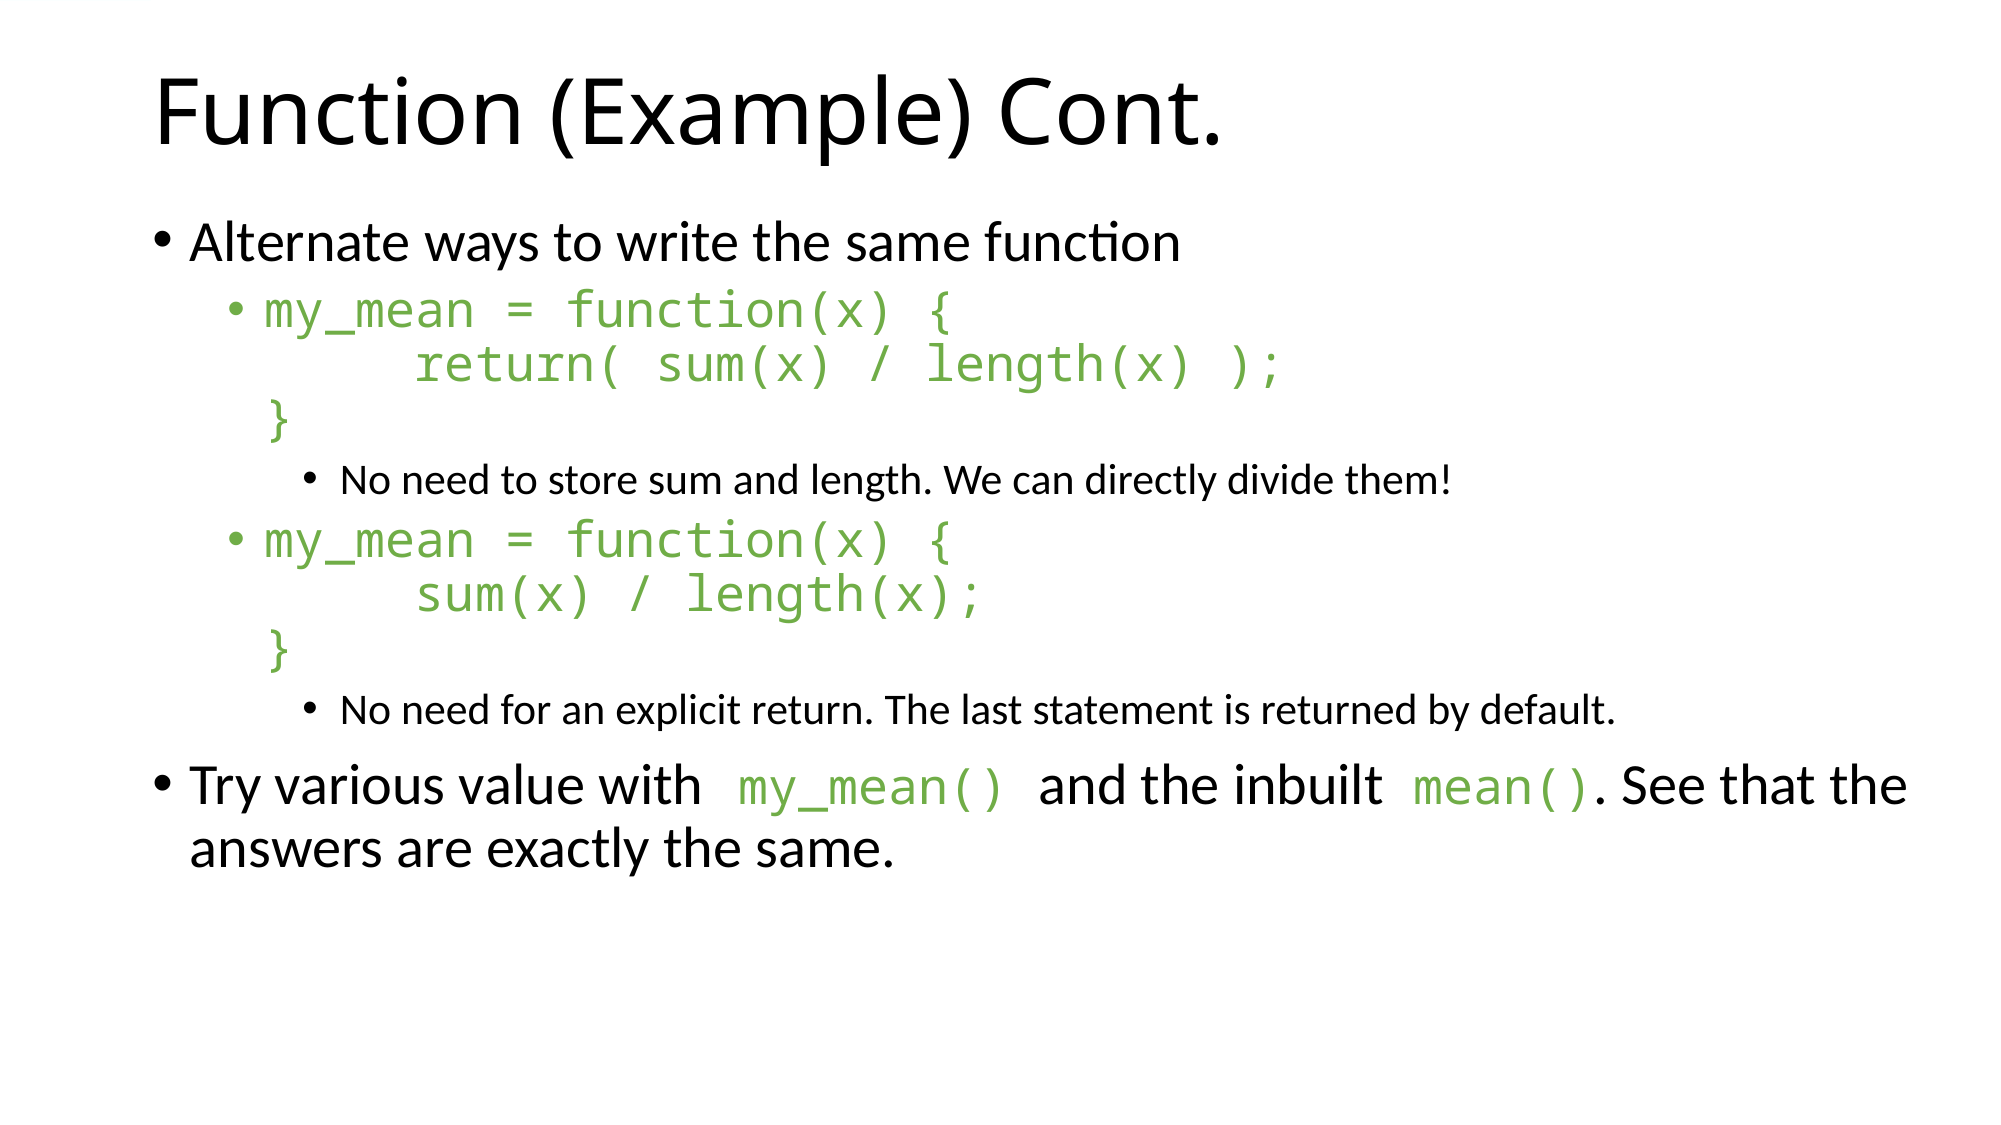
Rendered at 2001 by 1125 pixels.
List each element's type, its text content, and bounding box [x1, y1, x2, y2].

title Function (Example) Cont. [137, 48, 1863, 182]
list Alternate ways to write the same function my_mean = function(x) { return( sum(x) / length(x) ); } No need to store sum and length. We can directly divide them! my_mean = function(x) { sum(x) / length(x); } No need for an explicit return. The last statement is returned by default. Try various value with my_mean() and the inbuilt mean(). See that the answers are exactly the same. [137, 203, 1948, 1085]
